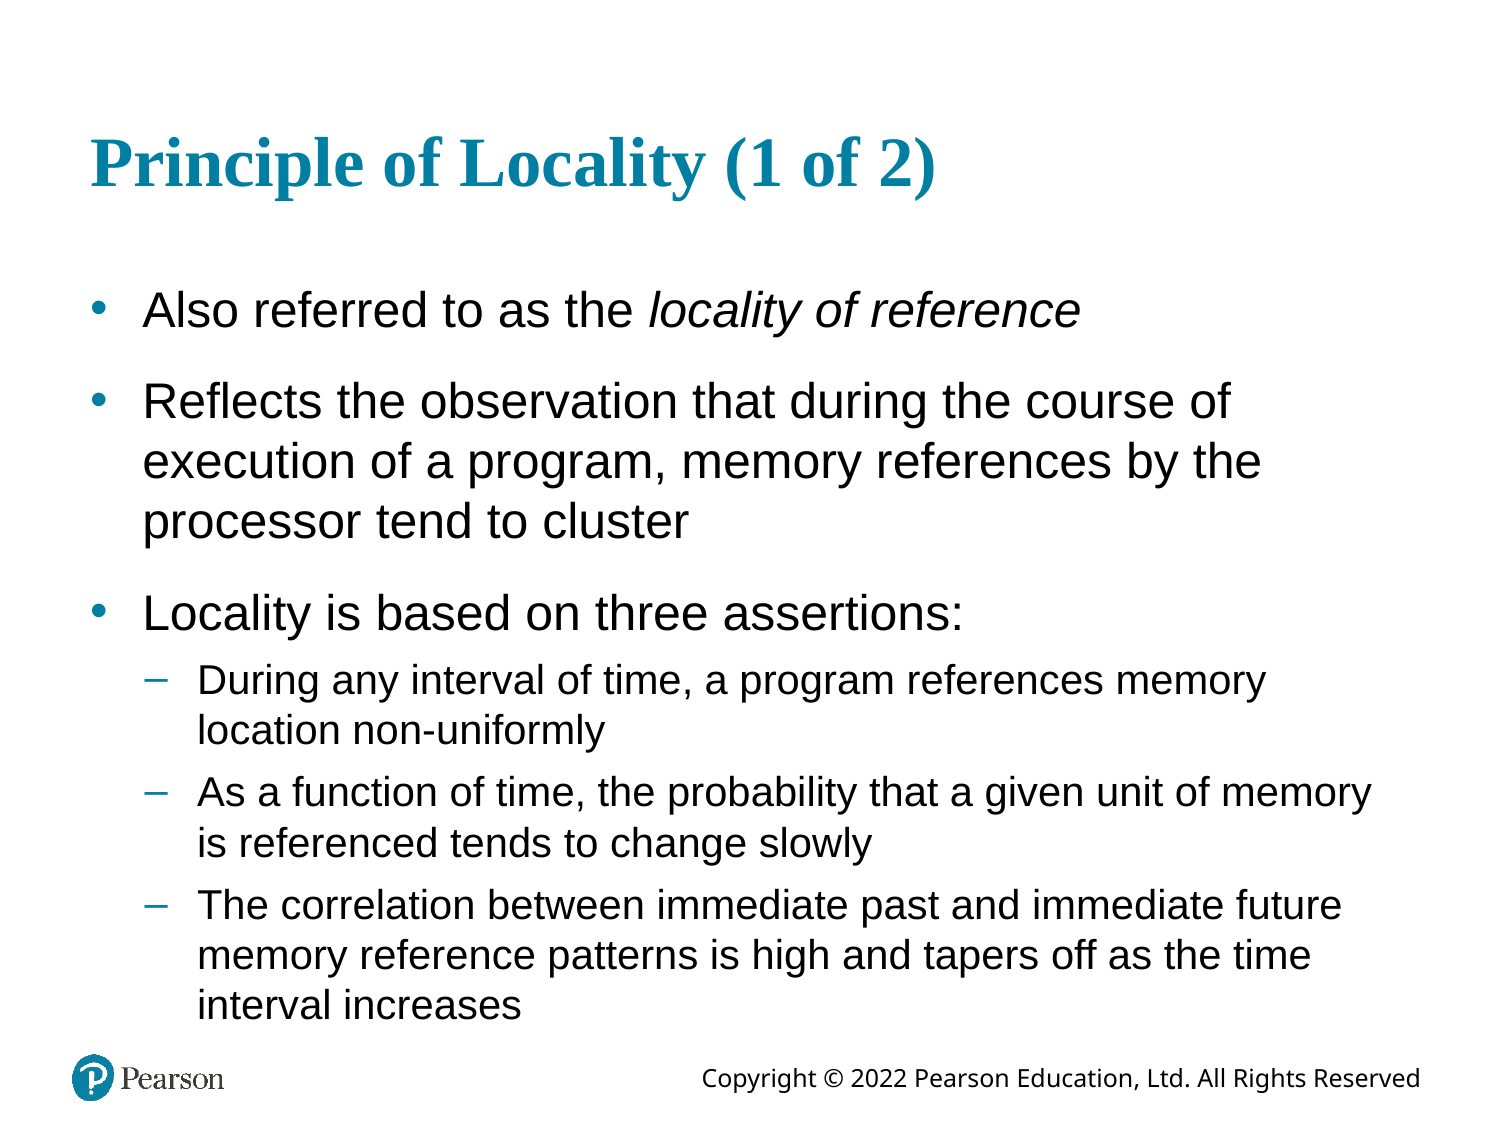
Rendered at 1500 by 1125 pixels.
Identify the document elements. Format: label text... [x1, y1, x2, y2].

picture [72, 1088, 82, 1101]
picture [99, 1071, 224, 1101]
title Principle of Locality (1 of 2) [75, 35, 1425, 216]
picture [90, 1071, 106, 1088]
list Also referred to as the locality of reference Reflects the observation that during the course of execution of a program, memory references by the processor tend to cluster Locality is based on three assertions: During any interval of time, a program references memory location non-uniformly As a function of time, the probability that a given unit of memory is referenced tends to change slowly The correlation between immediate past and immediate future memory reference patterns is high and tapers off as the time interval increases [75, 262, 1425, 1071]
